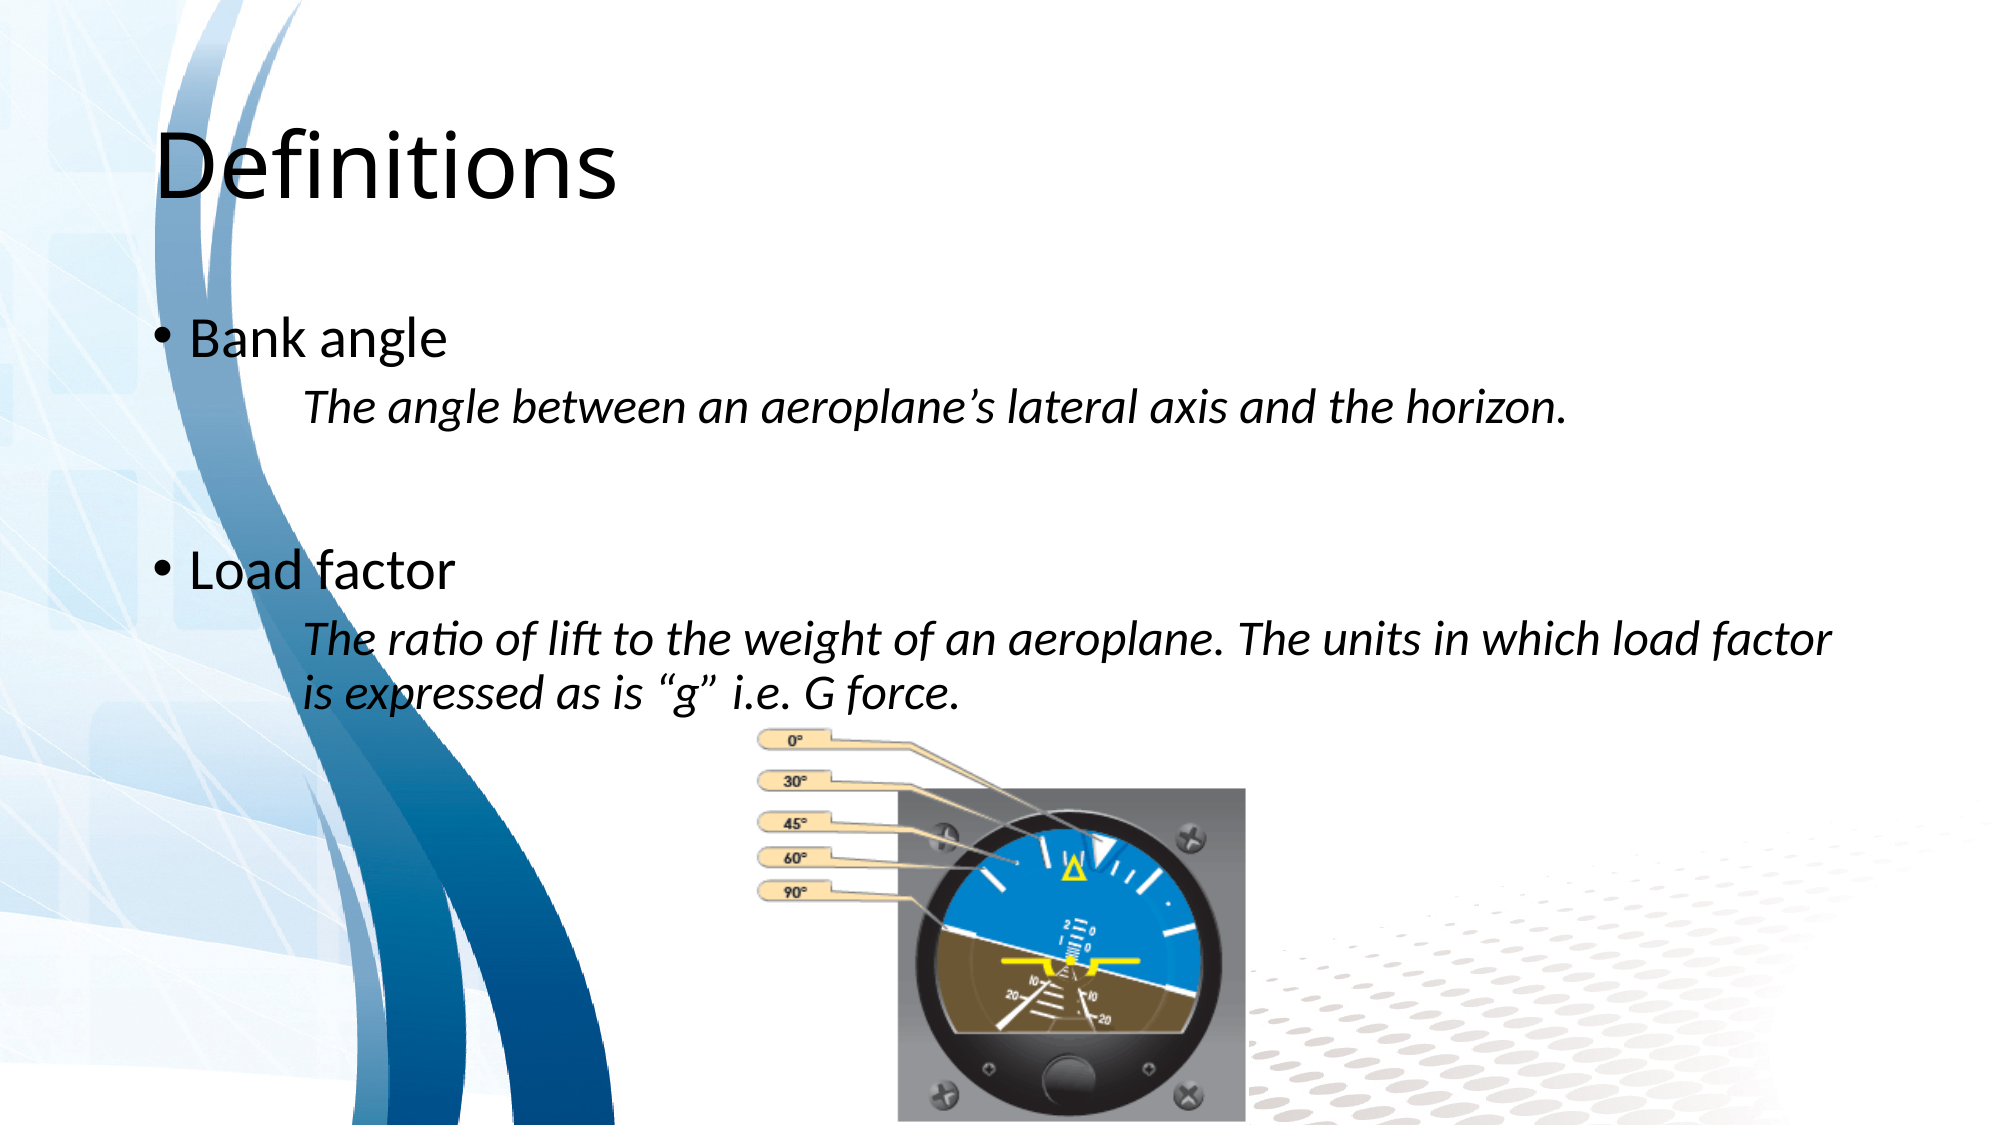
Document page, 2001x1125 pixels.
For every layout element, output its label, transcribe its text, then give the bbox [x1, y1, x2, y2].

list Bank angle The angle between an aeroplane’s lateral axis and the horizon. Load factor The ratio of lift to the weight of an aeroplane. The units in which load factor is expressed as is “g” i.e. G force. [137, 299, 1863, 1014]
title Definitions [137, 59, 1863, 278]
picture [0, 0, 2001, 1125]
